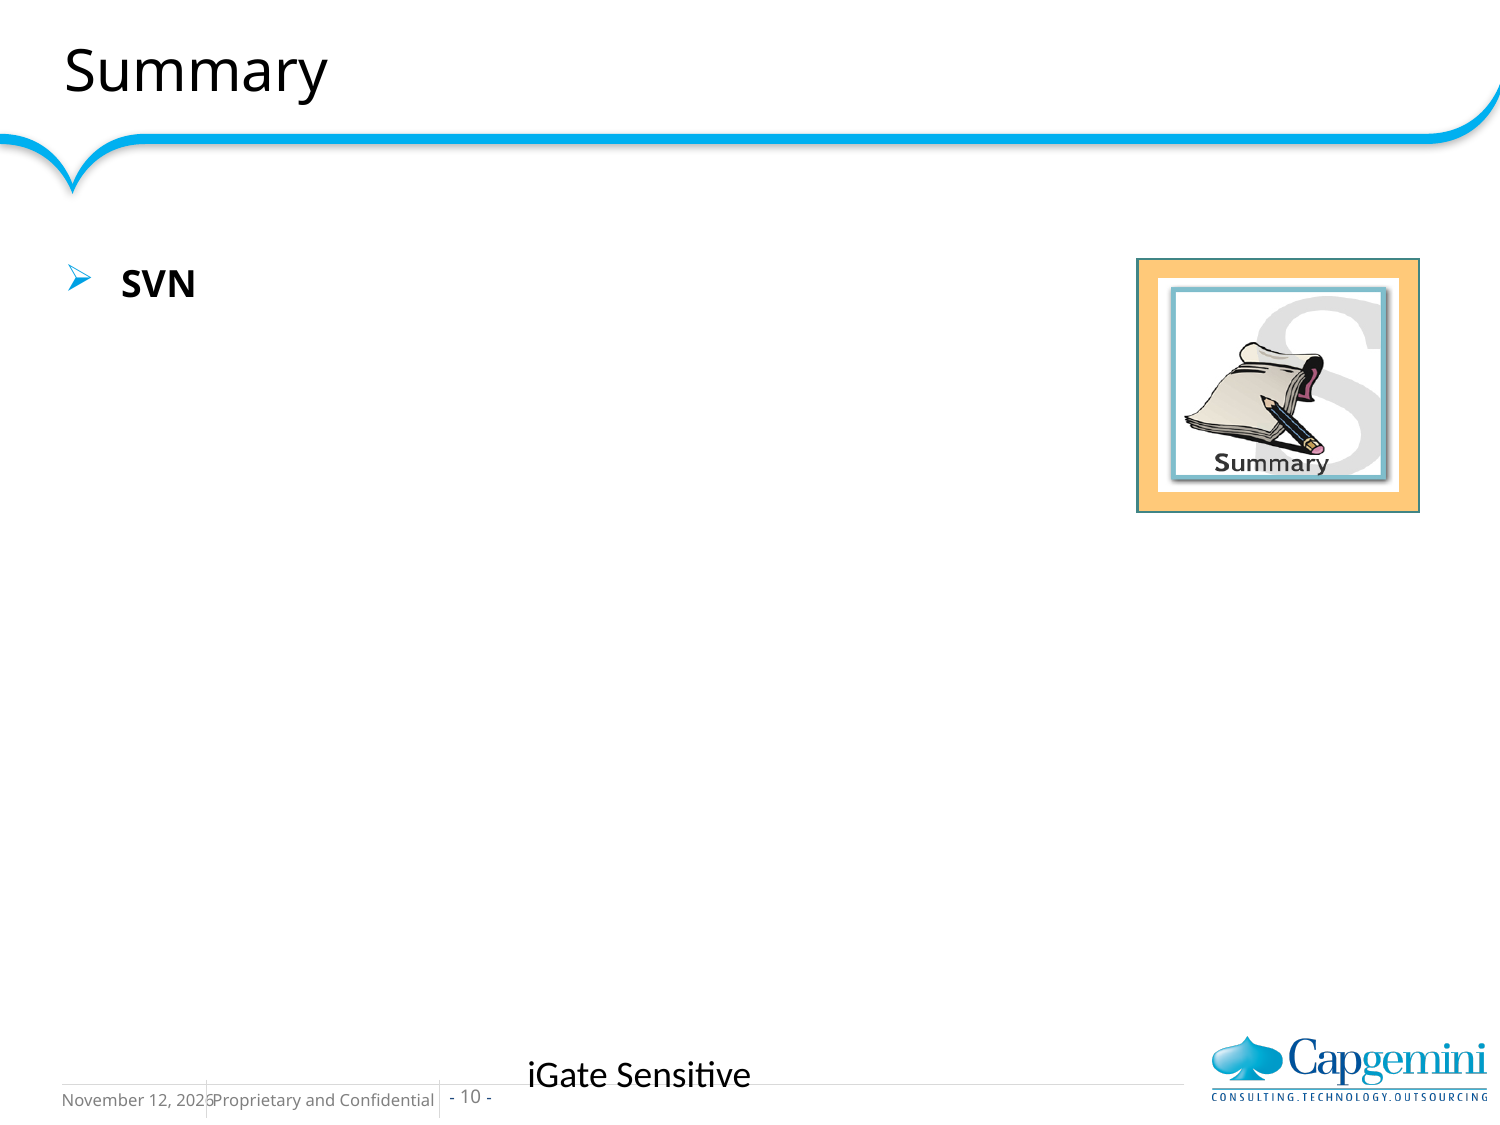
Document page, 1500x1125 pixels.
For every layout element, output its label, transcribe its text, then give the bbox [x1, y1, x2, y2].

title Summary [50, 3, 1400, 134]
footer iGate Sensitive [512, 1042, 988, 1103]
picture [1212, 1036, 1487, 1101]
list SVN [50, 200, 1061, 1025]
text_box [1137, 258, 1420, 513]
